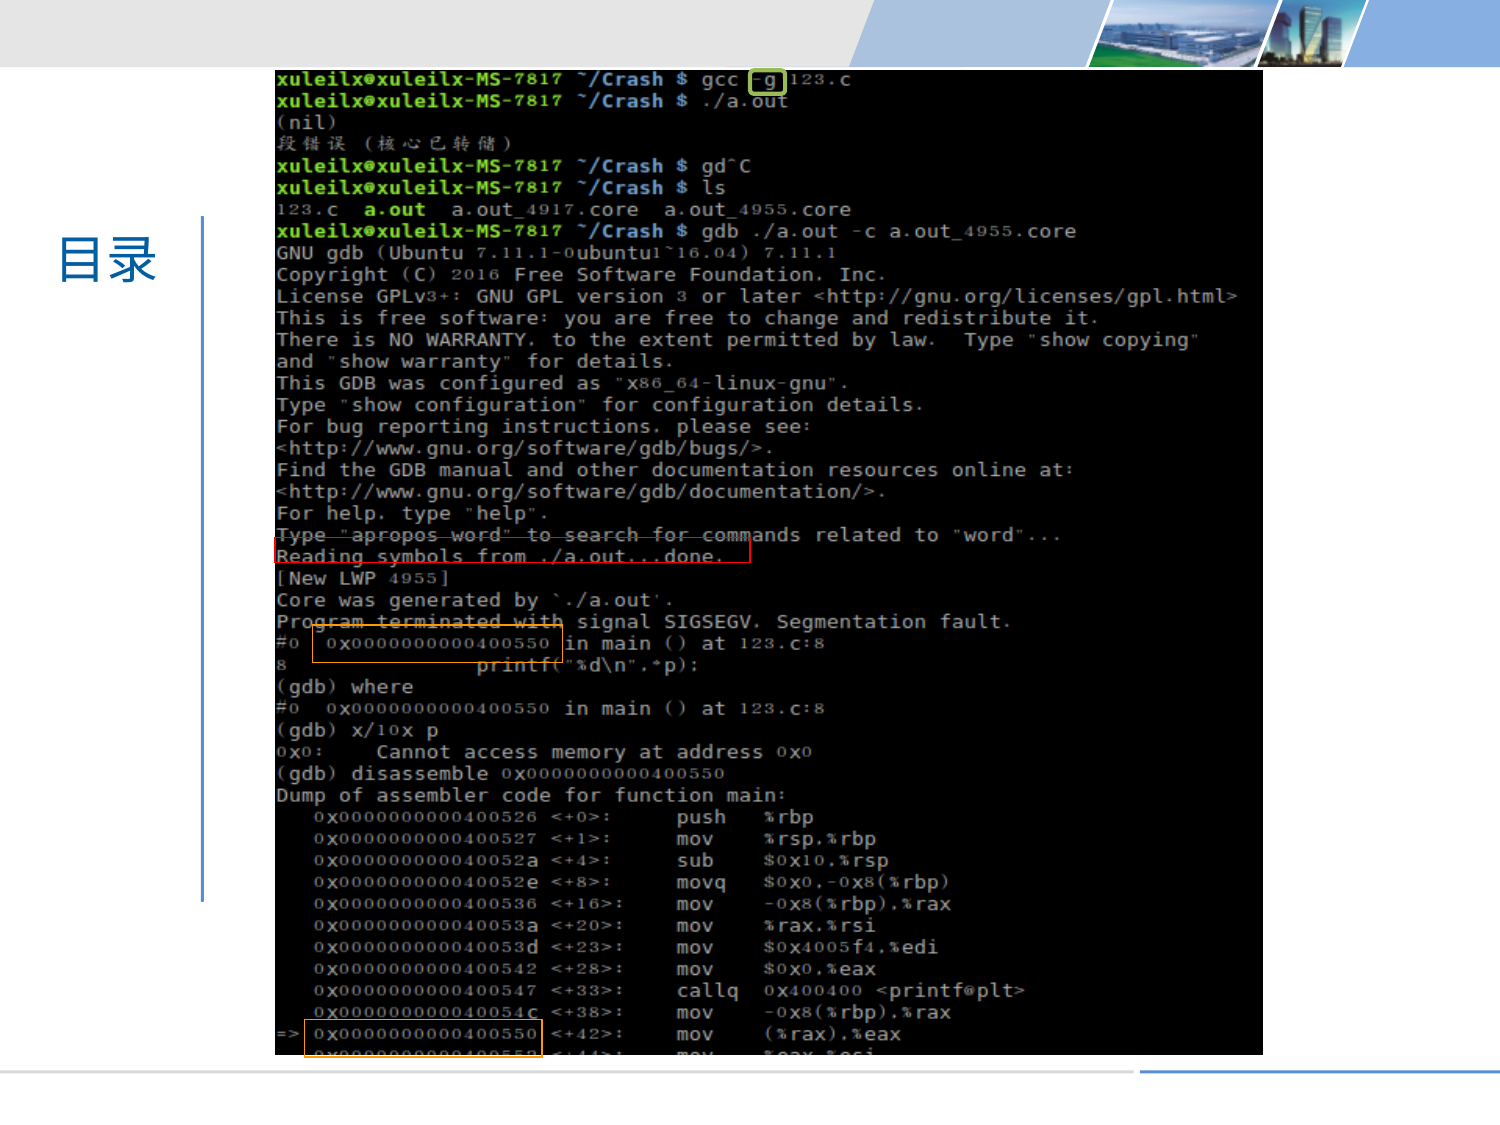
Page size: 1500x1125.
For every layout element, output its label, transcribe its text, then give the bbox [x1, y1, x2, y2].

text_box 目录 [39, 218, 174, 296]
text_box [199, 214, 206, 903]
picture [274, 70, 1263, 1055]
picture [1257, 0, 1367, 67]
picture [1088, 0, 1279, 67]
